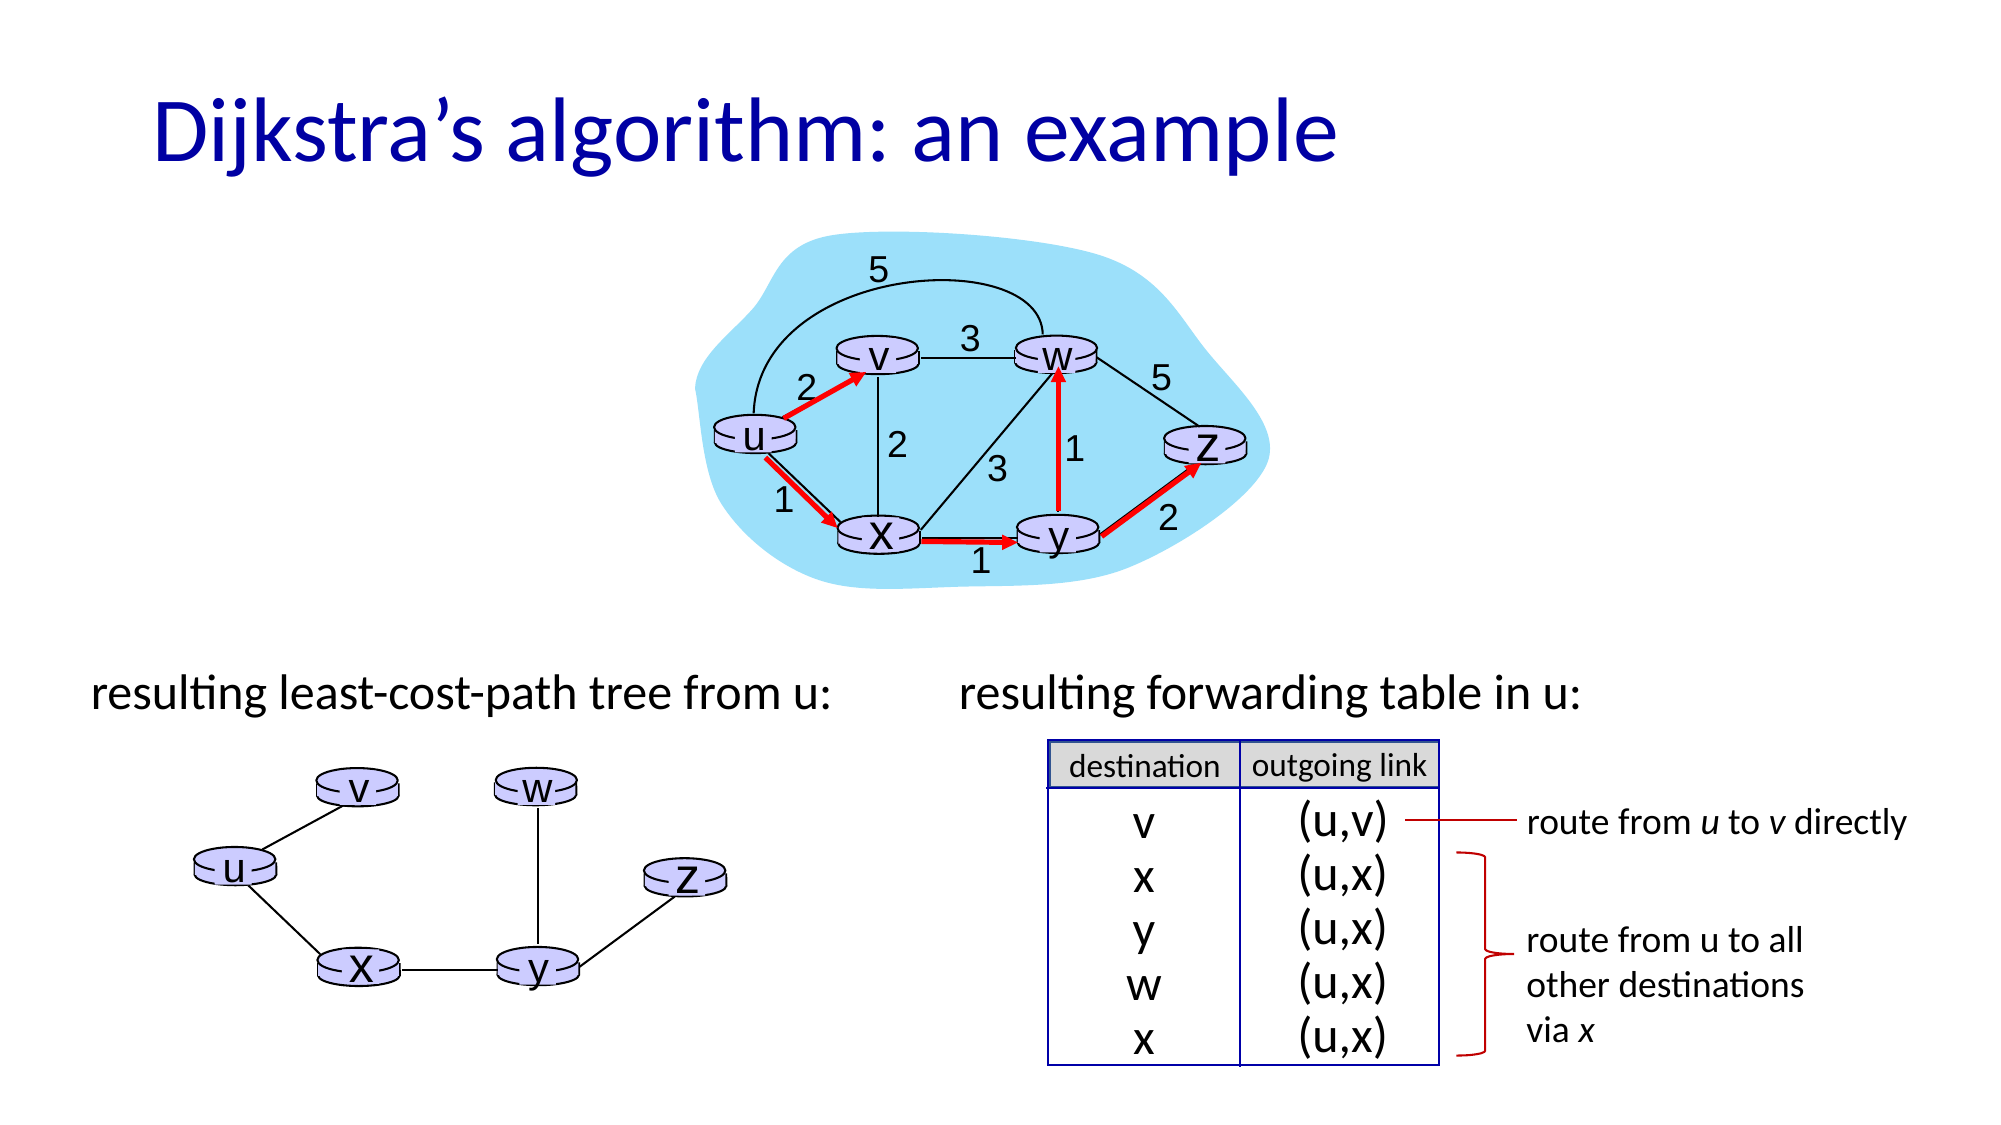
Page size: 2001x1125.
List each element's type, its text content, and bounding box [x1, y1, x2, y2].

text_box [694, 225, 1281, 593]
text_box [765, 457, 838, 528]
title Dijkstra’s algorithm: an example [137, 58, 1972, 205]
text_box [193, 753, 727, 1000]
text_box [940, 651, 1601, 1076]
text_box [783, 372, 867, 419]
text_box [1456, 852, 1846, 1060]
text_box resulting least-cost-path tree from u: [76, 652, 849, 727]
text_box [1101, 462, 1202, 537]
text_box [1405, 789, 1926, 851]
